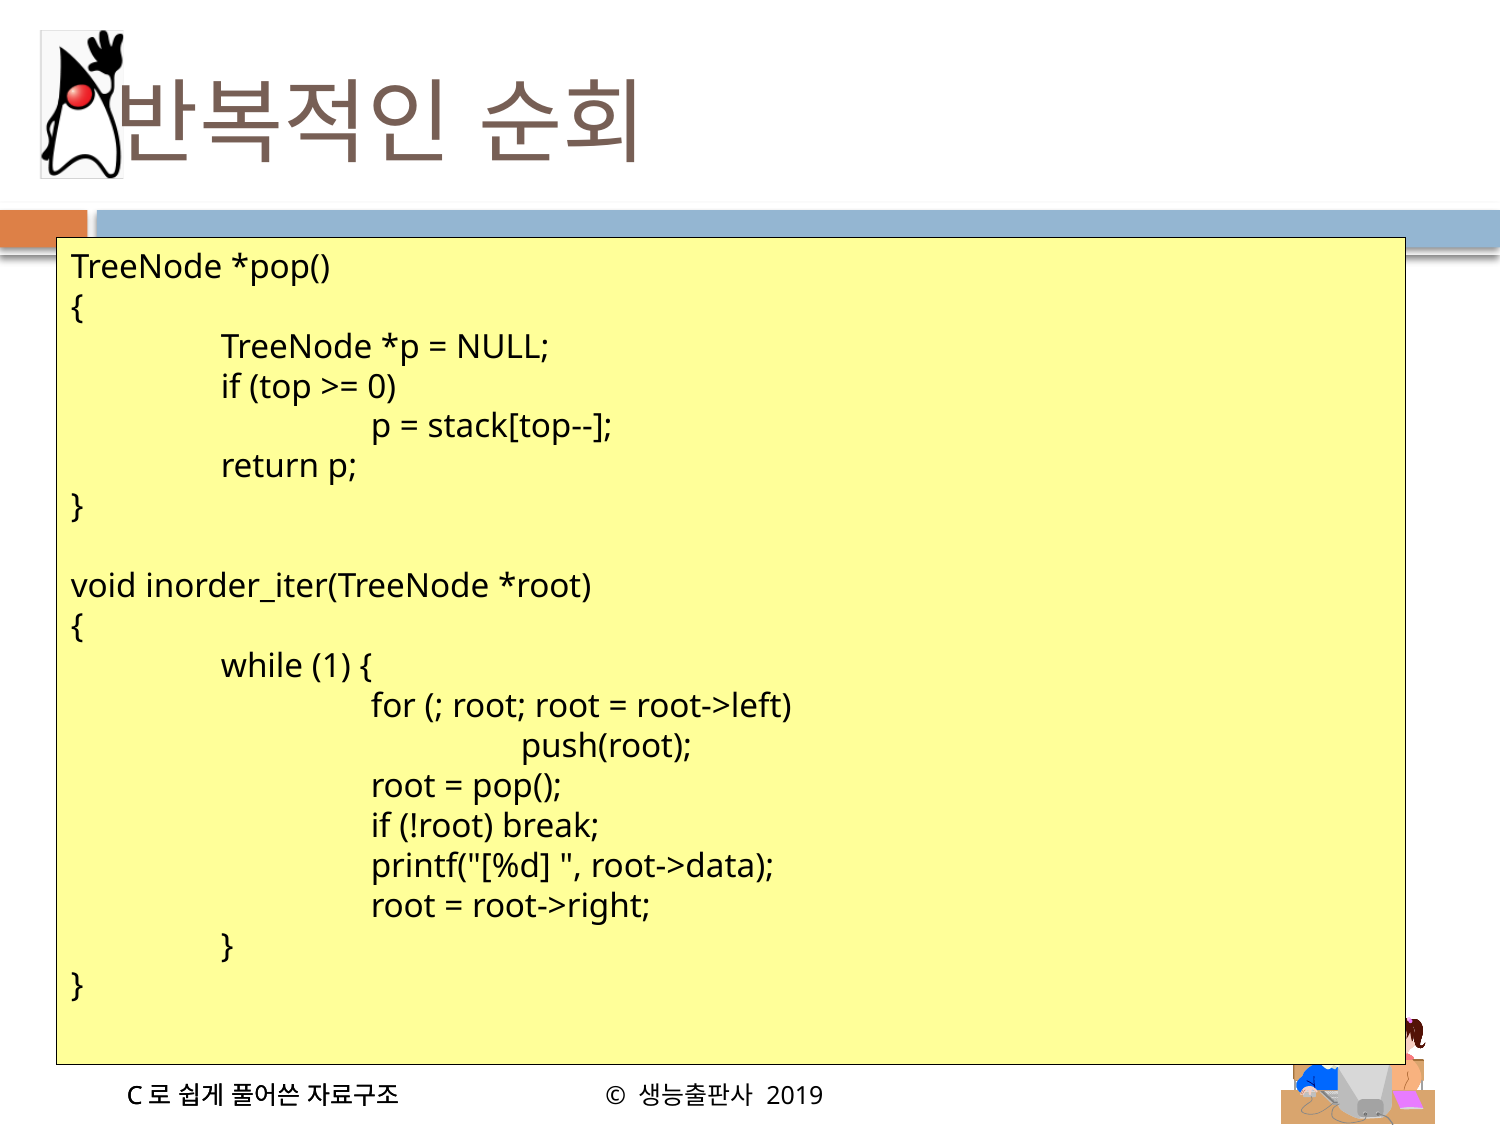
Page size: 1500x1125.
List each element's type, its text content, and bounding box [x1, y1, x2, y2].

list TreeNode *pop() { TreeNode *p = NULL; if (top >= 0) p = stack[top--]; return p; } void inorder_iter(TreeNode *root) { while (1) { for (; root; root = root->left) push(root); root = pop(); if (!root) break; printf("[%d] ", root->data); root = root->right; } } [56, 237, 1406, 1065]
title 반복적인 순회 [99, 37, 1438, 200]
picture [39, 30, 124, 179]
